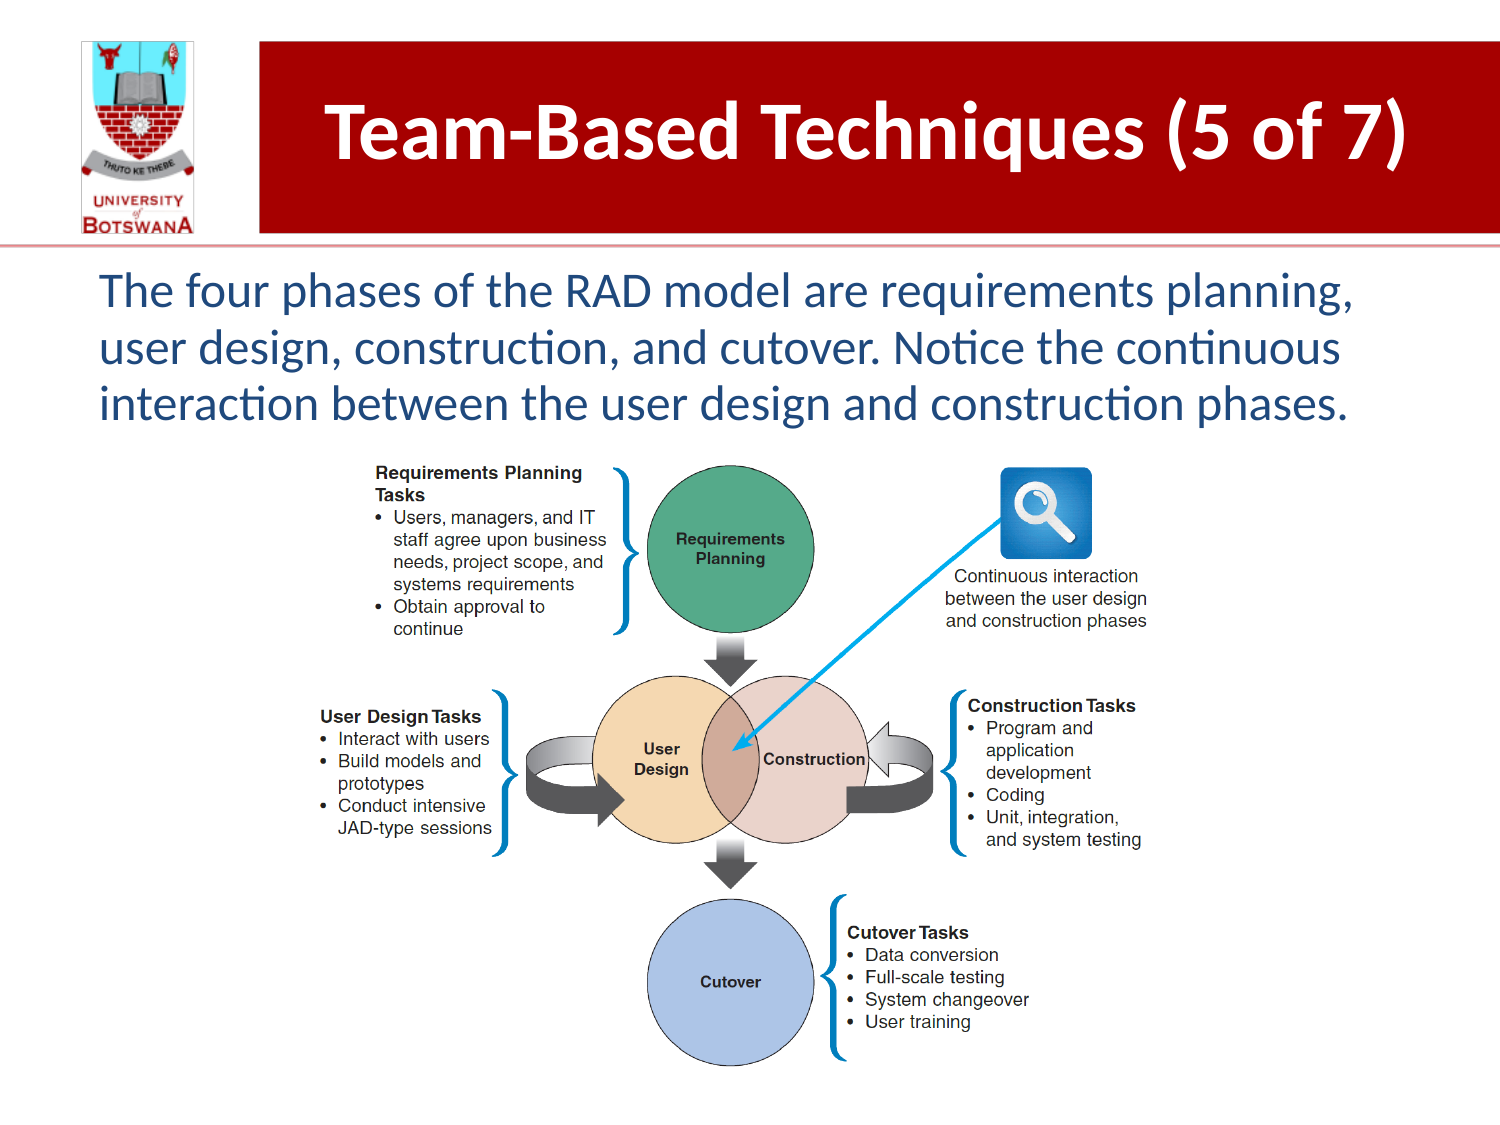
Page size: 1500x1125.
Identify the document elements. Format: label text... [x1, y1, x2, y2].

text_box The four phases of the RAD model are requirements planning, user design, construction, and cutover. Notice the continuous interaction between the user design and construction phases. [72, 255, 1413, 440]
title Team-Based Techniques (5 of 7) [276, 69, 1458, 208]
picture [307, 443, 1178, 1075]
